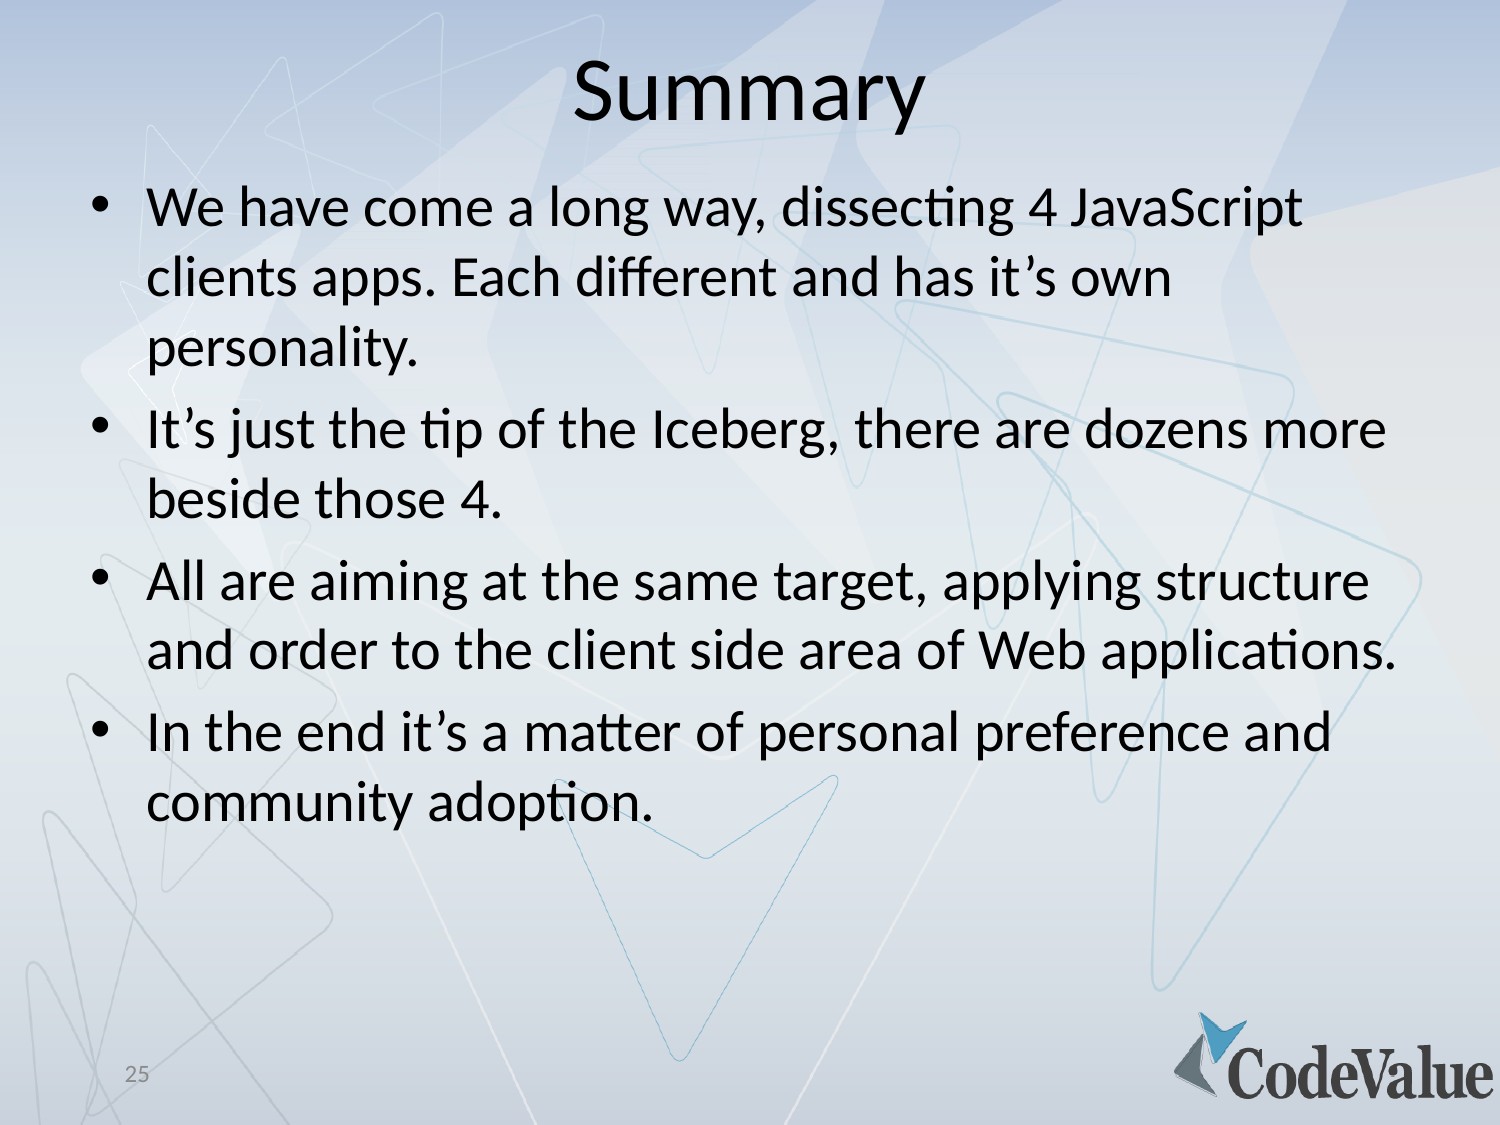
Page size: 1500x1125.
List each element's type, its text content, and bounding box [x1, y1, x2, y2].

list We have come a long way, dissecting 4 JavaScript clients apps. Each different and has it’s own personality. It’s just the tip of the Iceberg, there are dozens more beside those 4. All are aiming at the same target, applying structure and order to the client side area of Web applications. In the end it’s a matter of personal preference and community adoption. [75, 160, 1425, 1005]
title Summary [75, 19, 1425, 149]
picture [0, 0, 1500, 1125]
slide_number 25 [100, 1042, 166, 1103]
